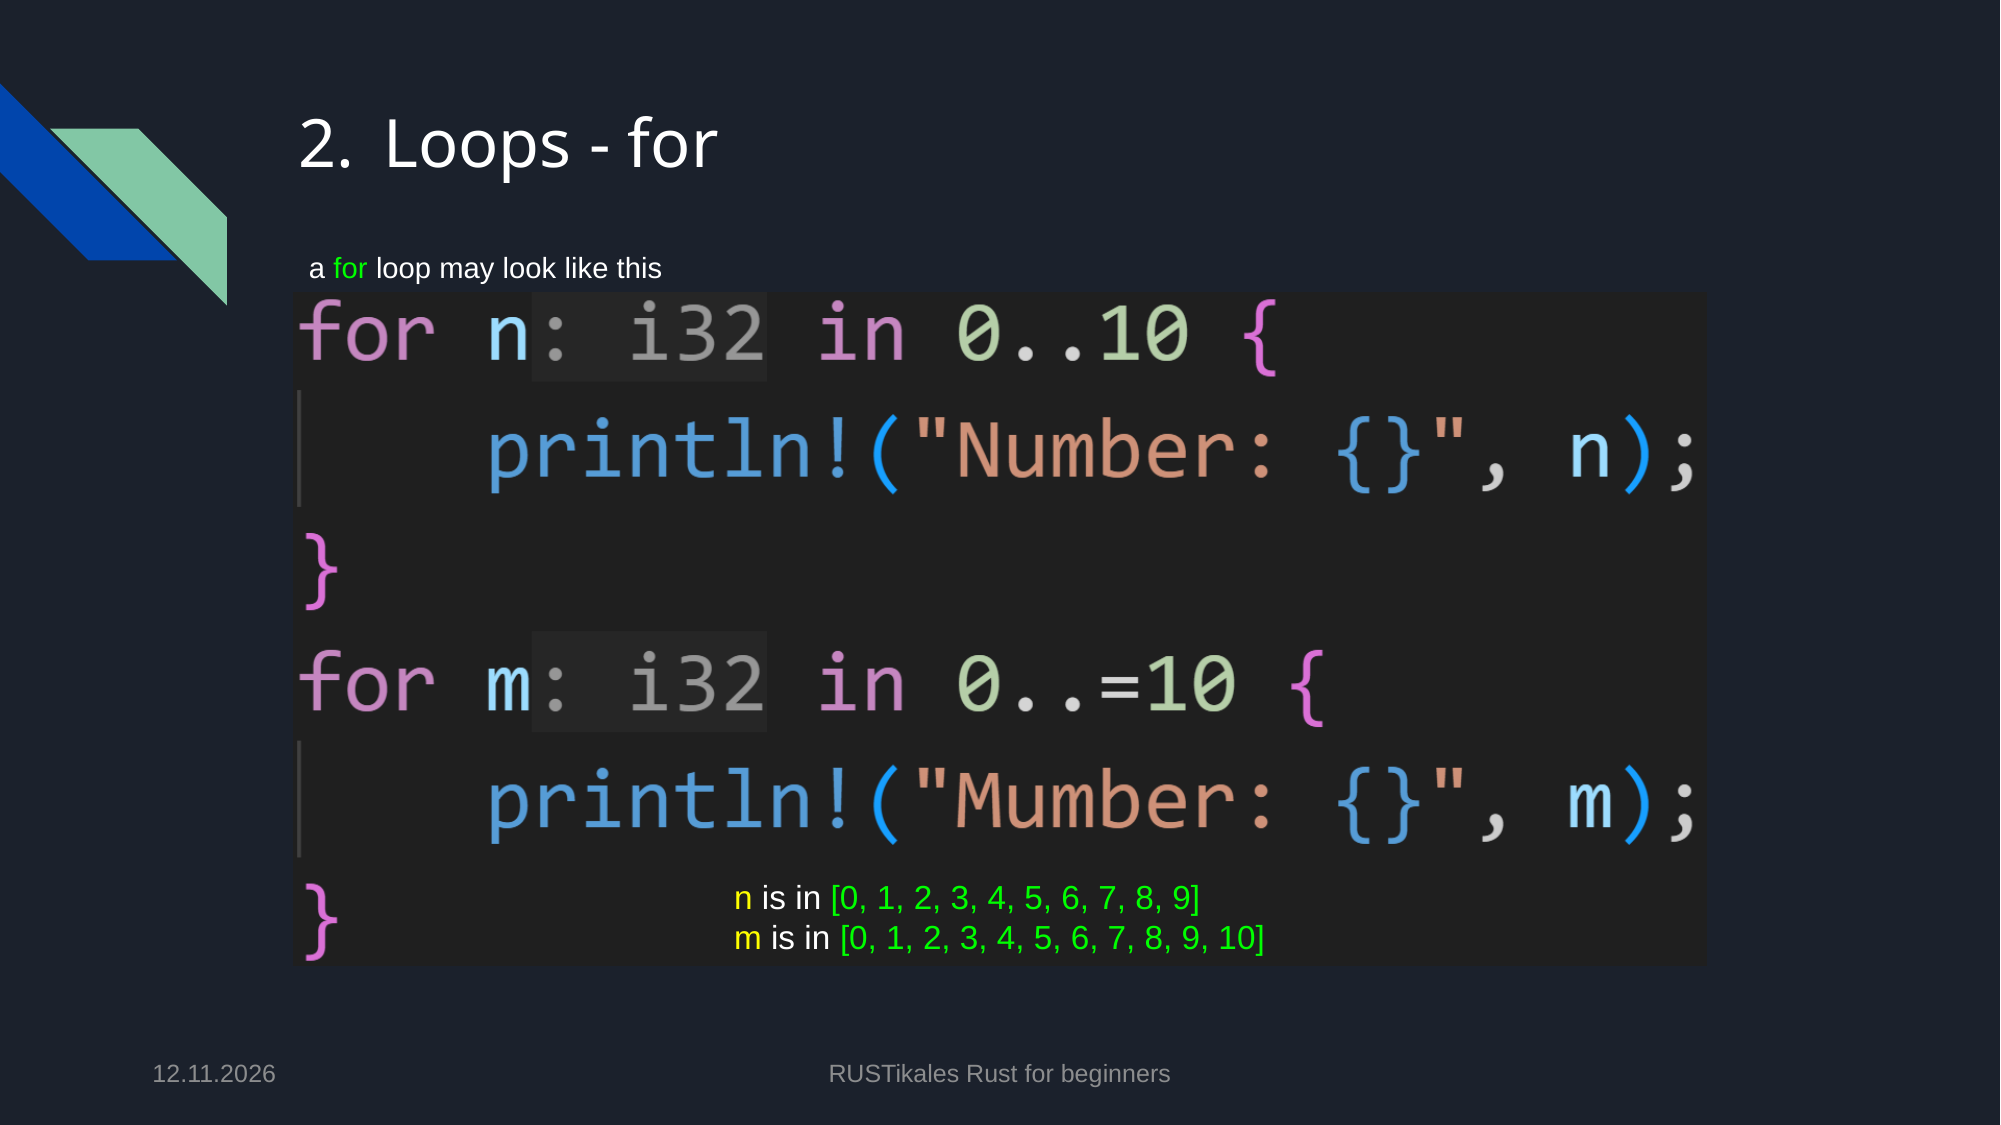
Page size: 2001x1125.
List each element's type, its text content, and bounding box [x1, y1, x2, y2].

footer RUSTikales Rust for beginners [662, 1042, 1338, 1103]
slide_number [137, 1042, 588, 1103]
text_box a for loop may look like this [294, 242, 678, 291]
title Loops - for [283, 86, 1824, 287]
picture [293, 292, 1707, 966]
